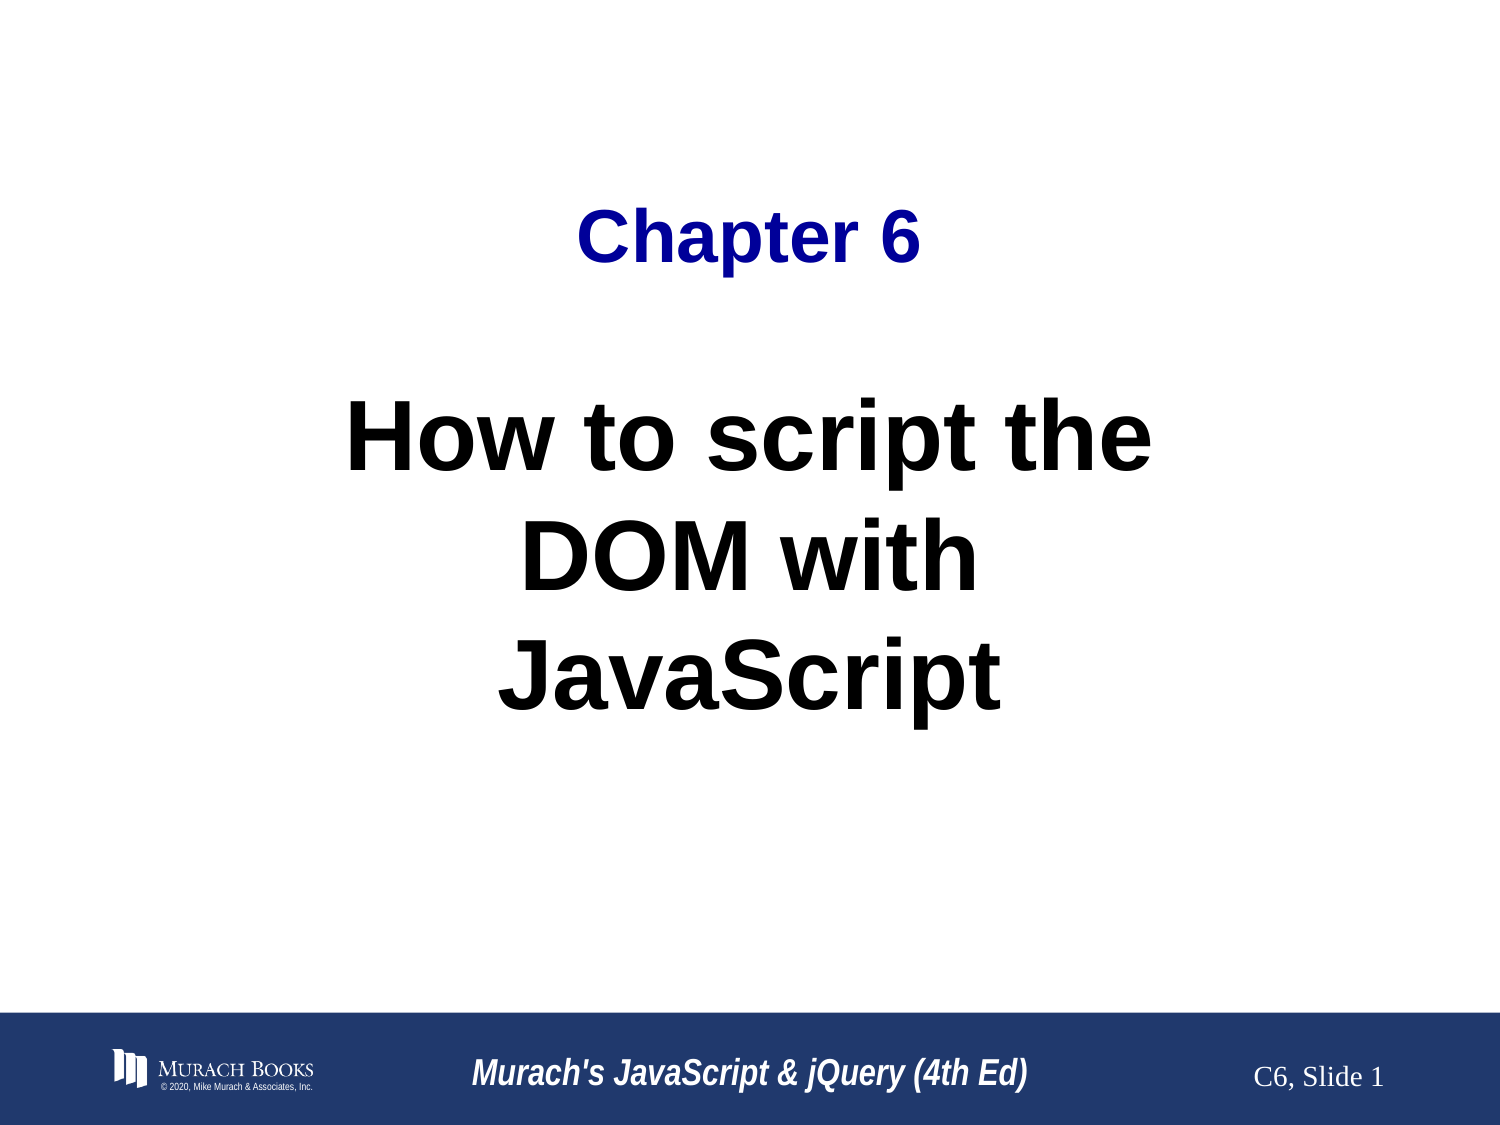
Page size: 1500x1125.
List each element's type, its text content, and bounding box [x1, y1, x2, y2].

list How to script the DOM with JavaScript [312, 362, 1188, 850]
title Chapter 6 [112, 187, 1388, 376]
slide_number C6, Slide ‹#› [1087, 1025, 1400, 1100]
slide_number Murach's JavaScript & jQuery (4th Ed) [463, 1025, 1050, 1100]
footer © 2020, Mike Murach & Associates, Inc. [12, 1025, 463, 1100]
